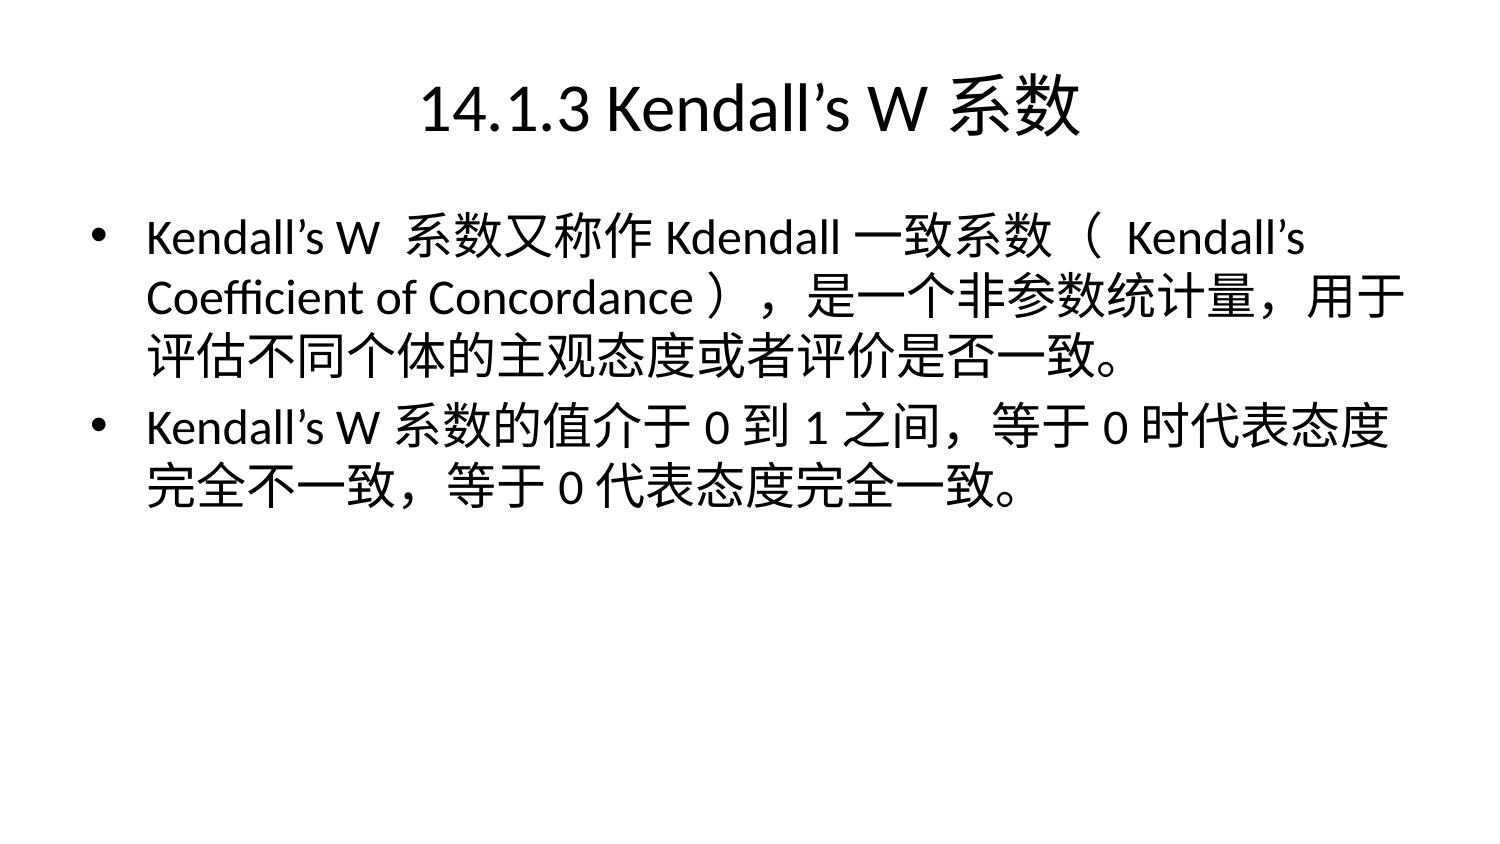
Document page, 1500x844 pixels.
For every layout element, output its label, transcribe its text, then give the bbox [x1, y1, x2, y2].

list Kendall’s W 系数又称作Kdendall一致系数（ Kendall’s Coefficient of Concordance），是一个非参数统计量，用于评估不同个体的主观态度或者评价是否一致。 Kendall’s W系数的值介于0到1之间，等于0时代表态度完全不一致，等于0代表态度完全一致。 [75, 196, 1425, 754]
title 14.1.3 Kendall’s W系数 [75, 33, 1425, 175]
